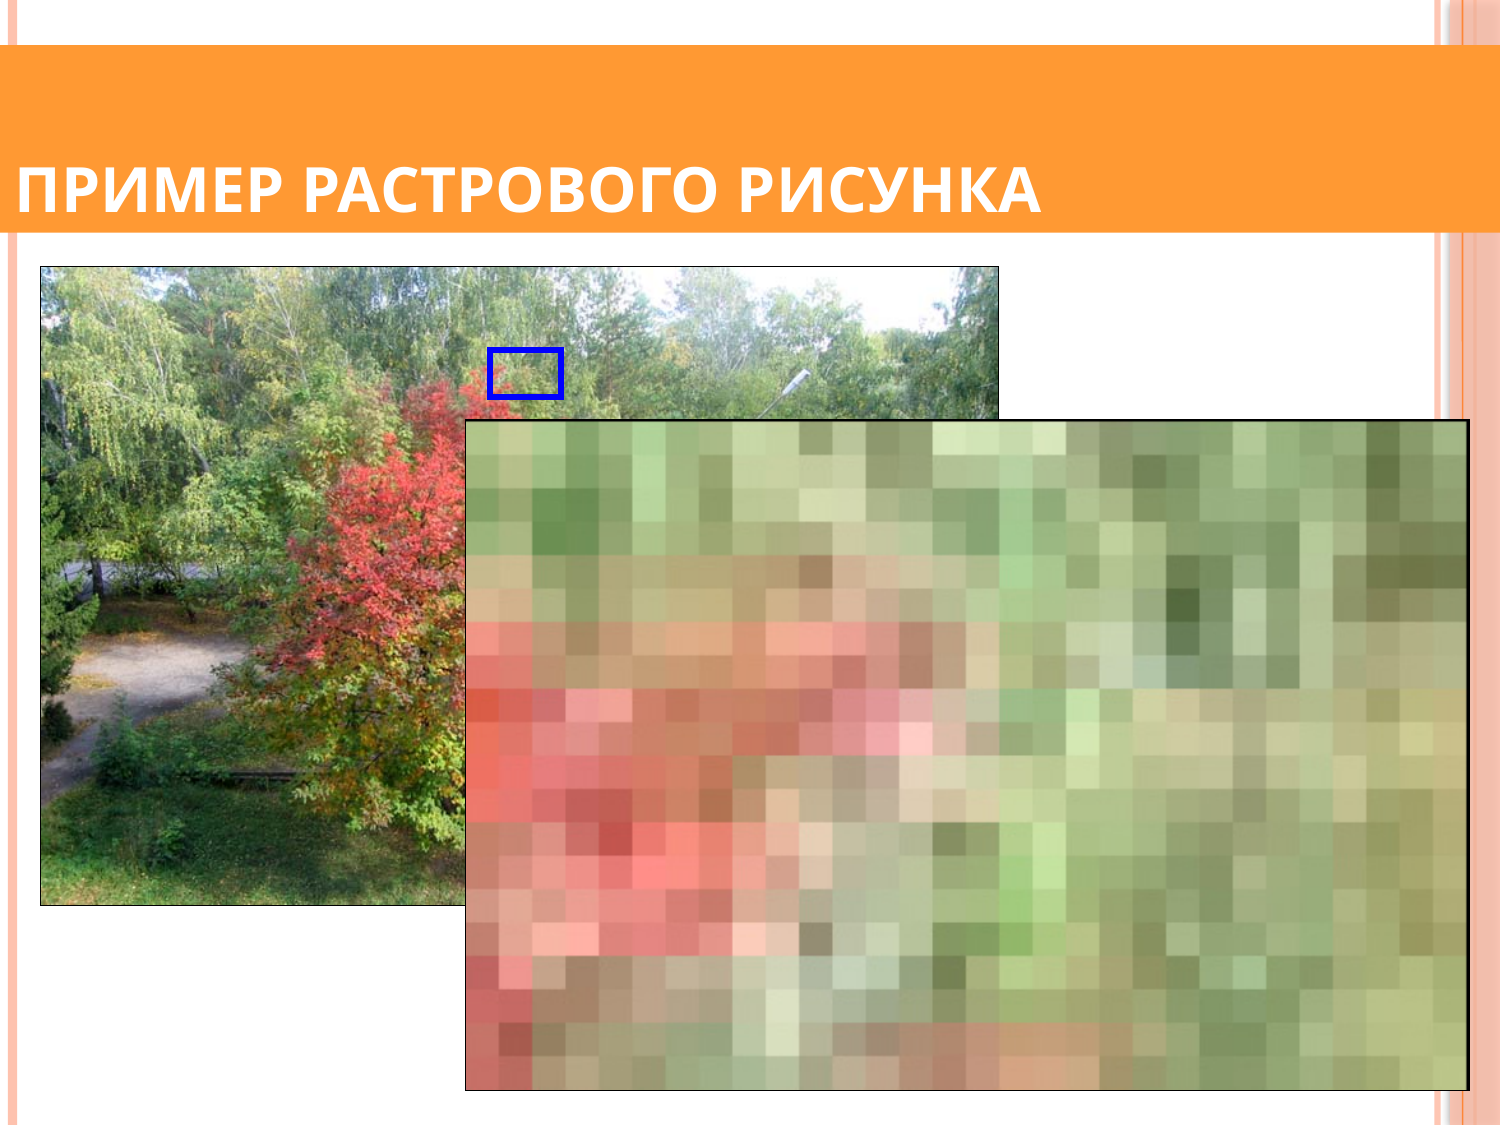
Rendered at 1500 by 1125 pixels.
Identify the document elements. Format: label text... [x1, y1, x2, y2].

picture [40, 266, 1469, 1090]
title Пример растрового рисунка [0, 45, 1500, 233]
